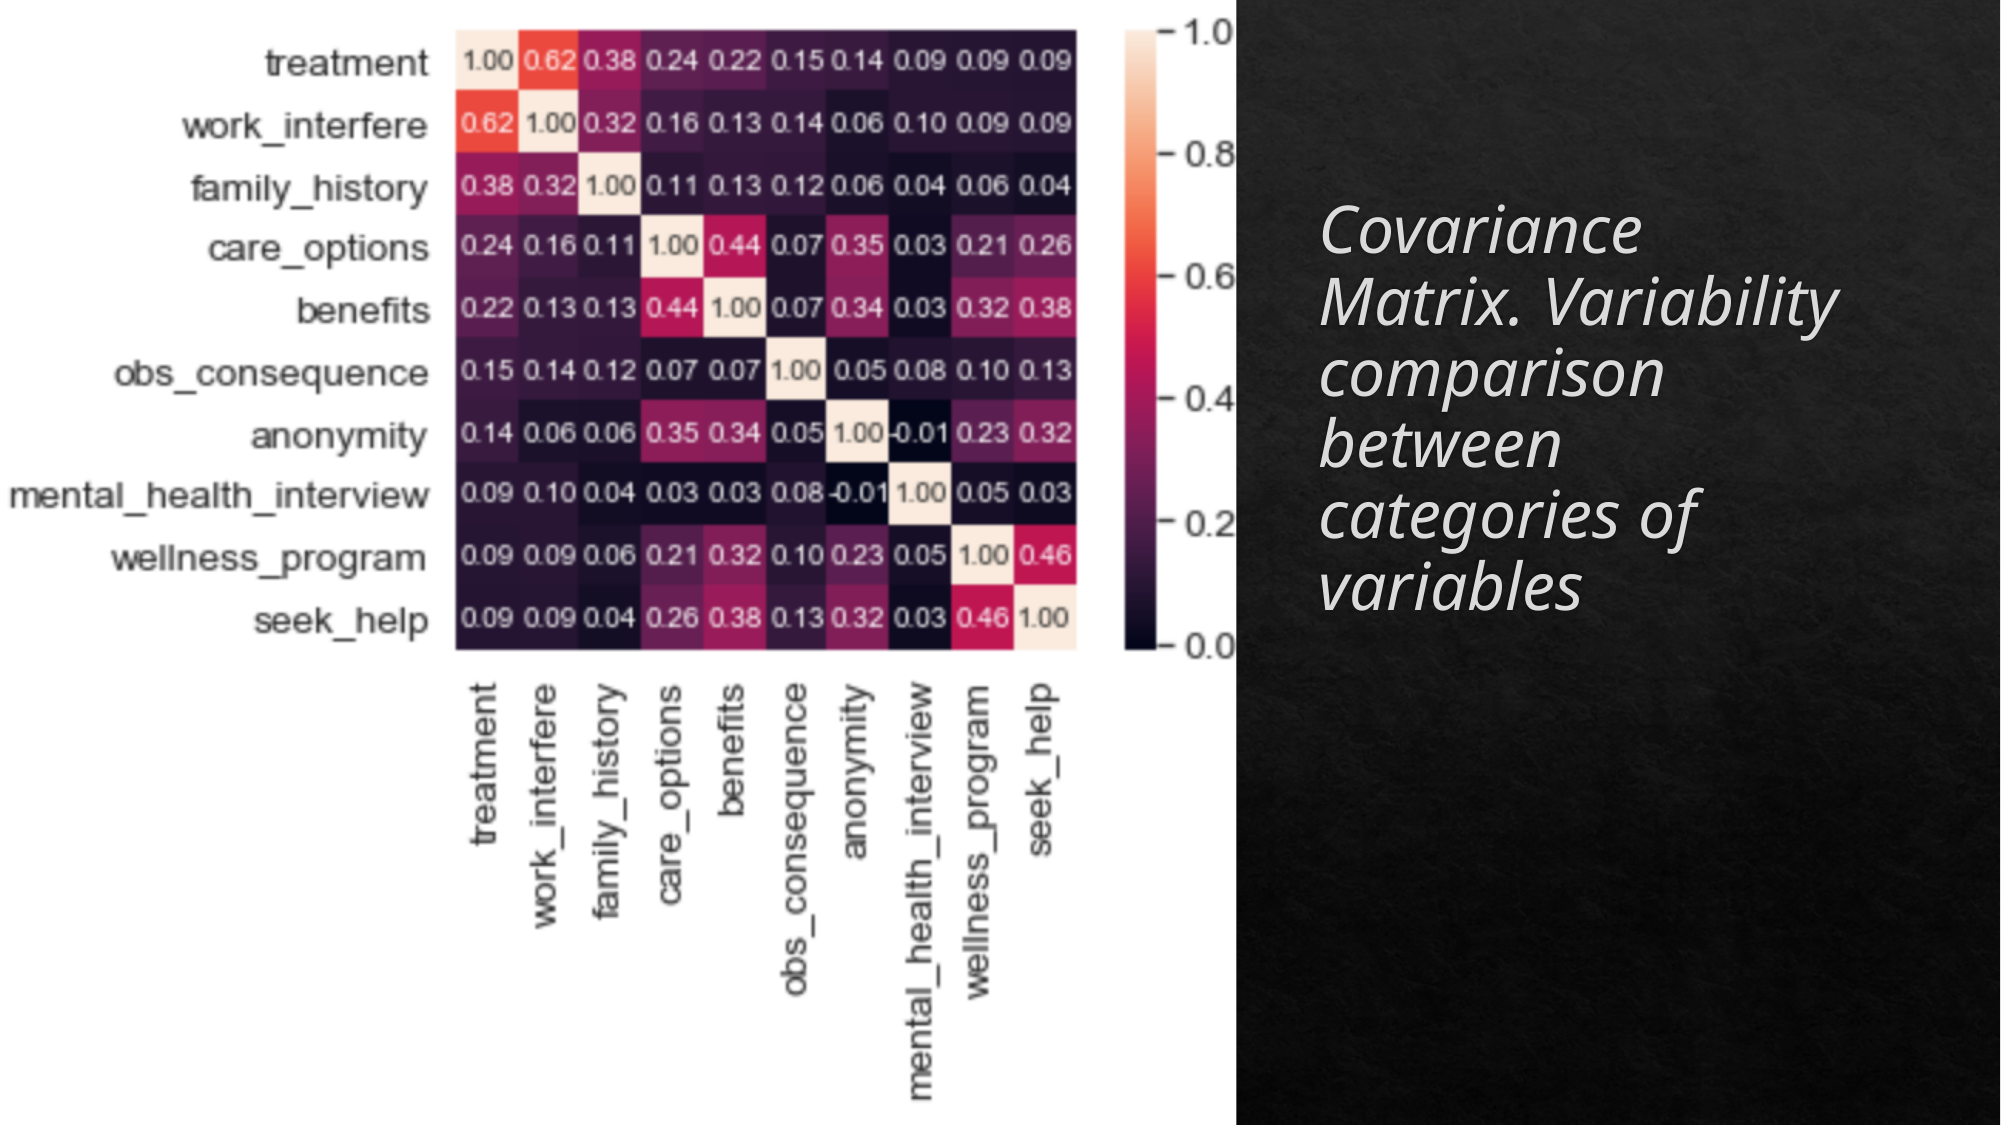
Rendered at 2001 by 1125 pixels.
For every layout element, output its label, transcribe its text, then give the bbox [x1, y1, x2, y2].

title Covariance Matrix. Variability comparison between categories of variables [1303, 137, 1859, 712]
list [0, 0, 1237, 1125]
text_box [1244, 0, 2000, 1125]
